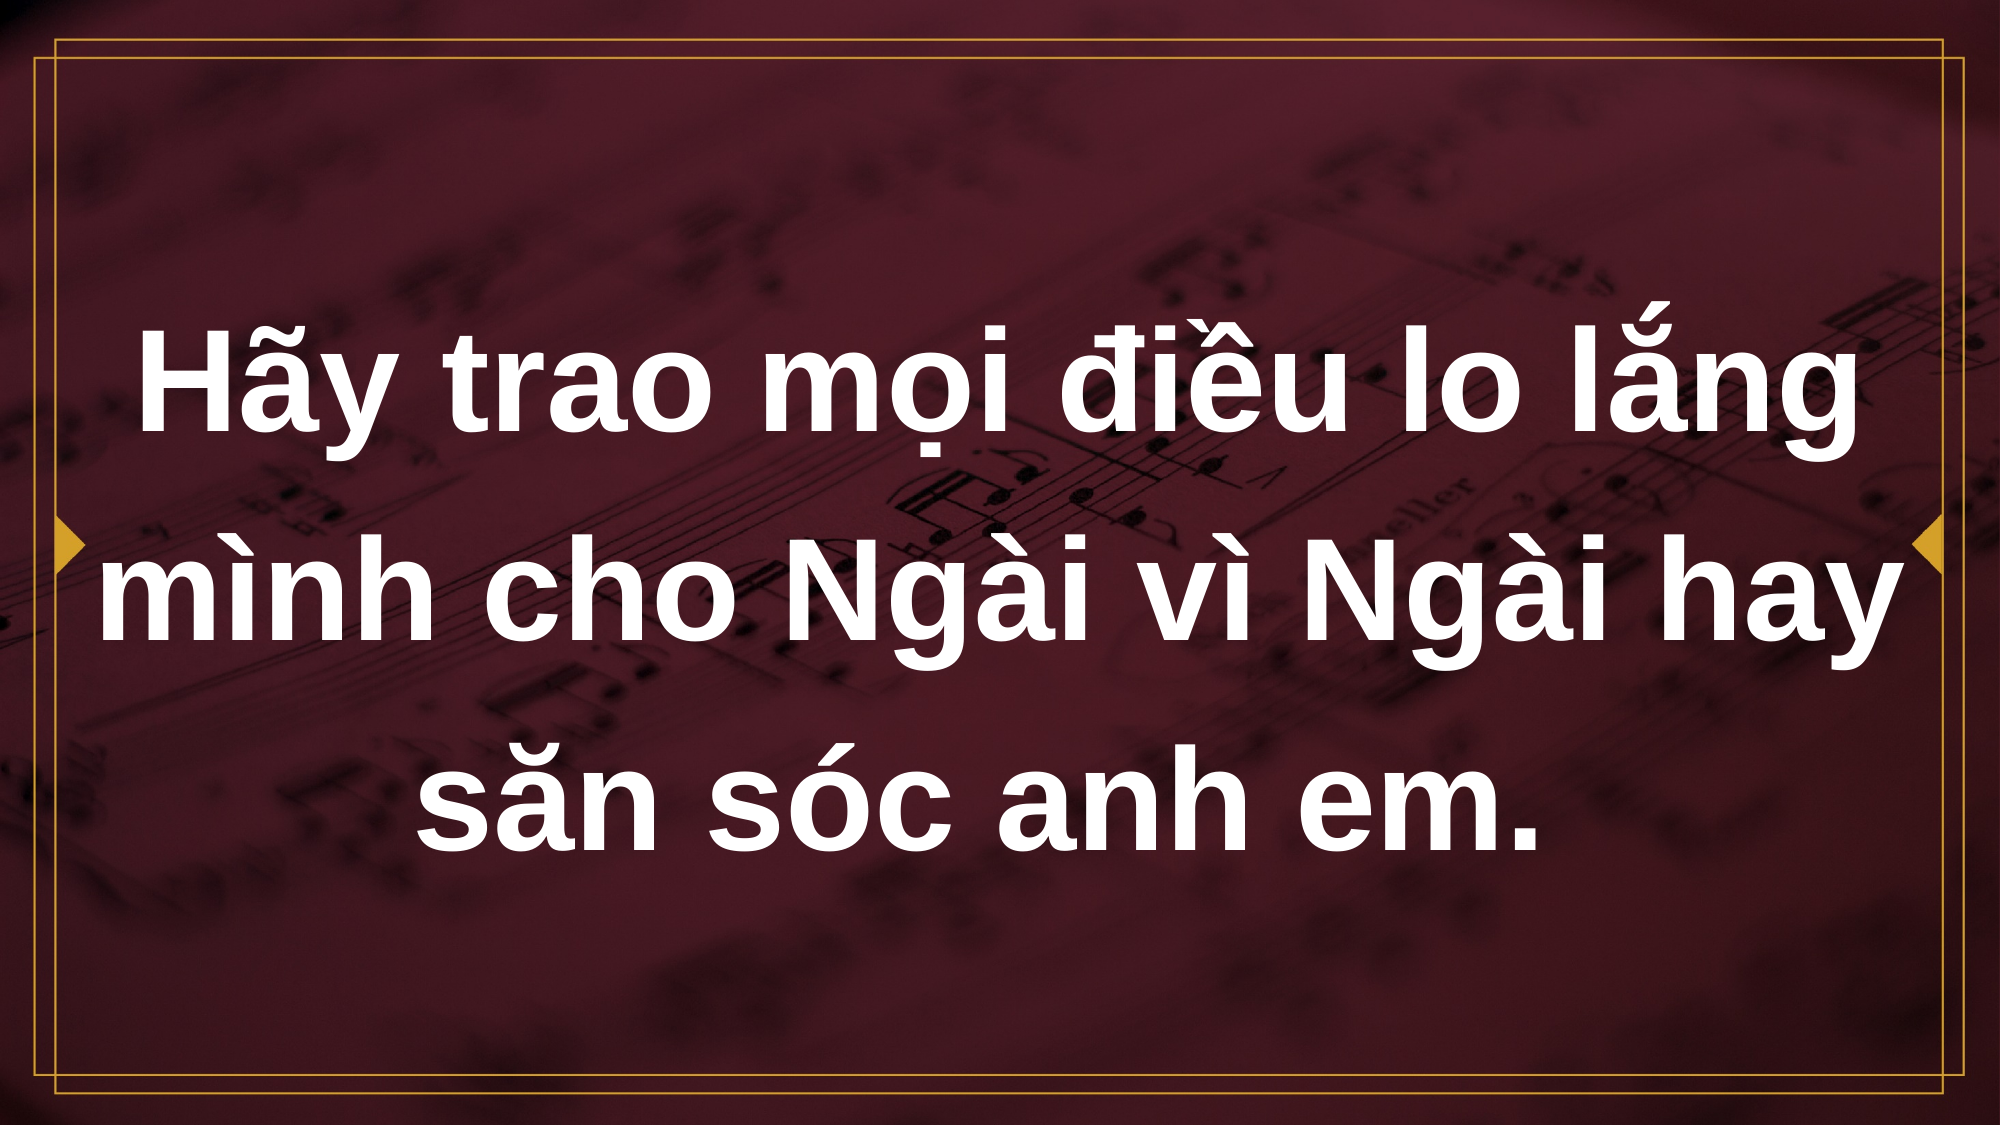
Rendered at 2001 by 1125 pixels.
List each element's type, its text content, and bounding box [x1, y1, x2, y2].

title Hãy trao mọi điều lo lắng mình cho Ngài vì Ngài hay săn sóc anh em. [55, 53, 1945, 1077]
picture [0, 0, 2000, 1125]
